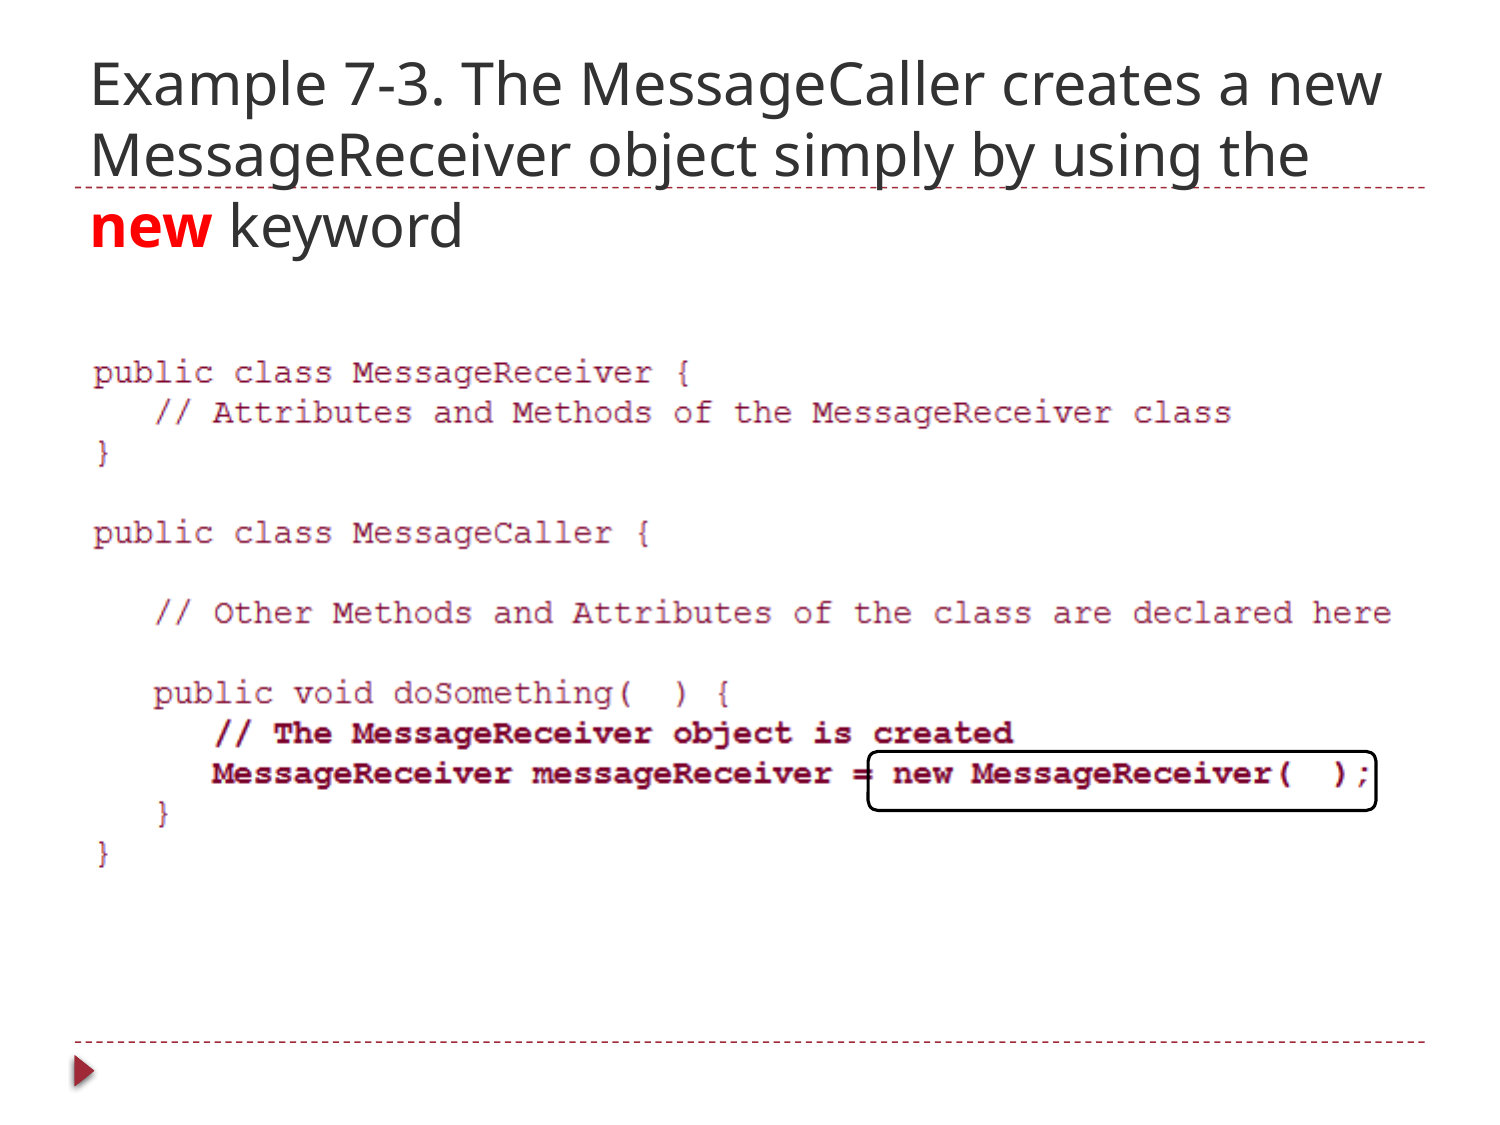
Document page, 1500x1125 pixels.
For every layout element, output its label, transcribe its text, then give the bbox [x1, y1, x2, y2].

title Example 7-3. The MessageCaller creates a new MessageReceiver object simply by using the new keyword [75, 37, 1425, 268]
picture [88, 351, 1424, 882]
